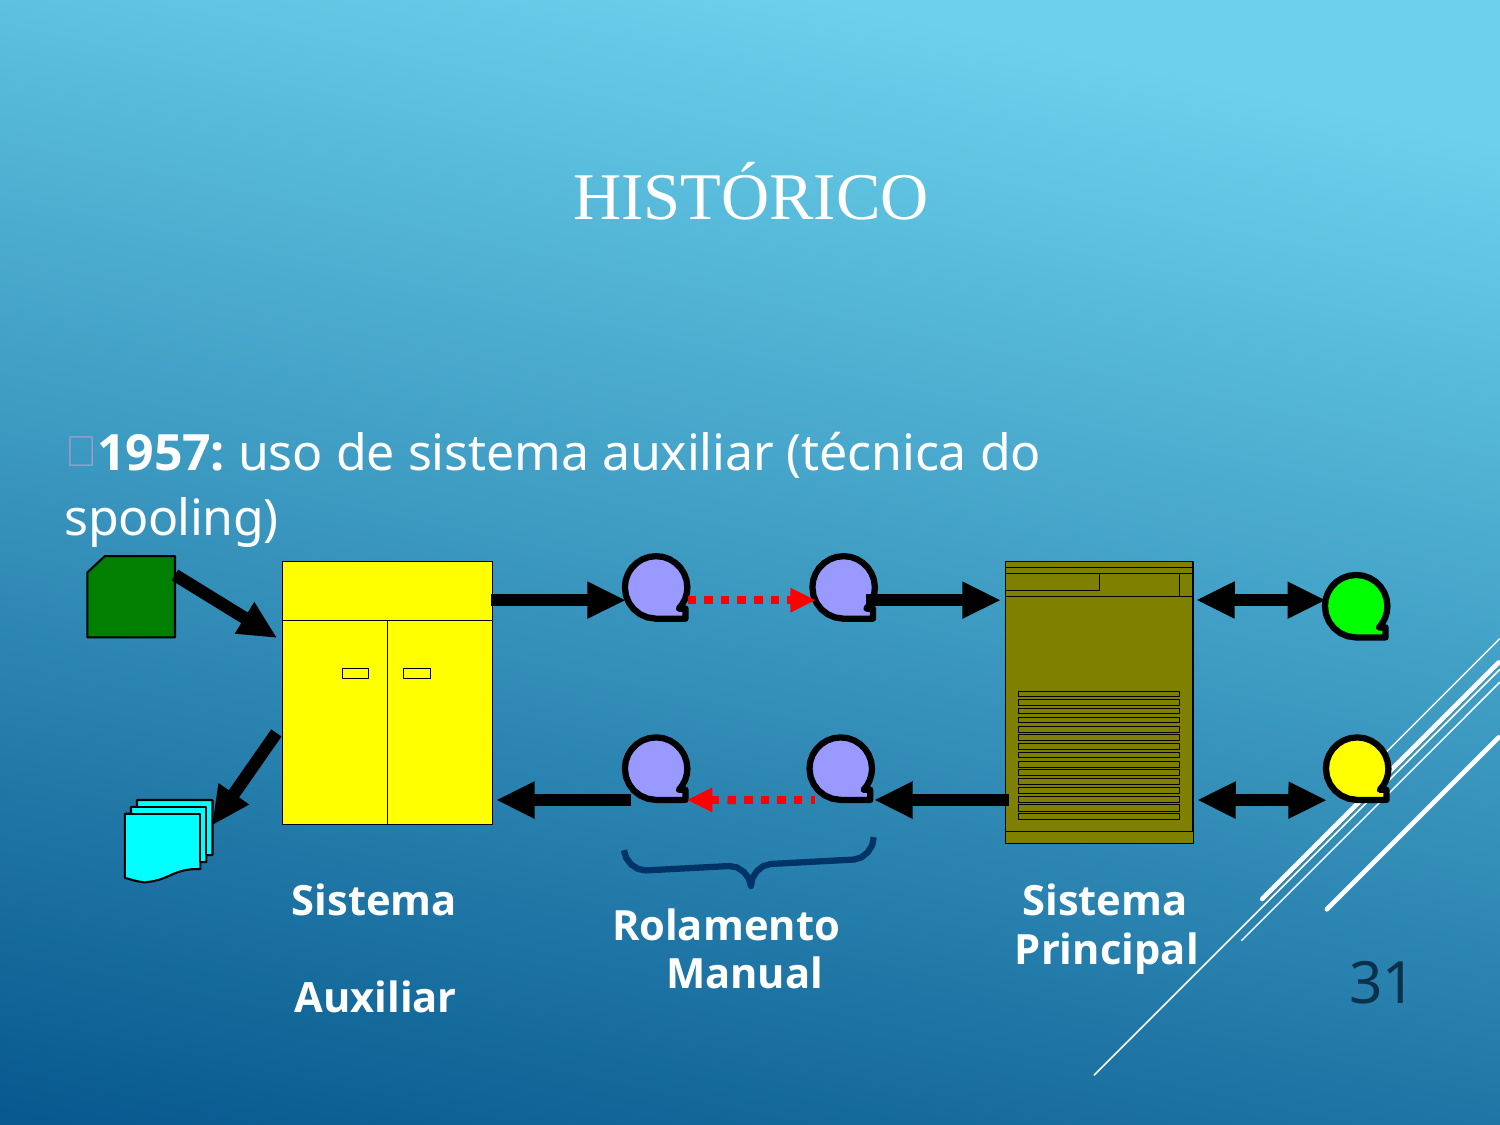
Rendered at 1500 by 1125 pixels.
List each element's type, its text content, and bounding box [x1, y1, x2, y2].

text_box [620, 552, 1392, 890]
text_box Sistema Principal [1012, 890, 1200, 973]
text_box Sistema Auxiliar [289, 884, 461, 1021]
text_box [86, 552, 620, 884]
text_box 1957: uso de sistema auxiliar (técnica do spooling) [62, 393, 1244, 546]
title Histórico [0, 96, 1500, 287]
slide_number 31 [1275, 372, 1416, 1025]
text_box Rolamento Manual [609, 895, 842, 998]
